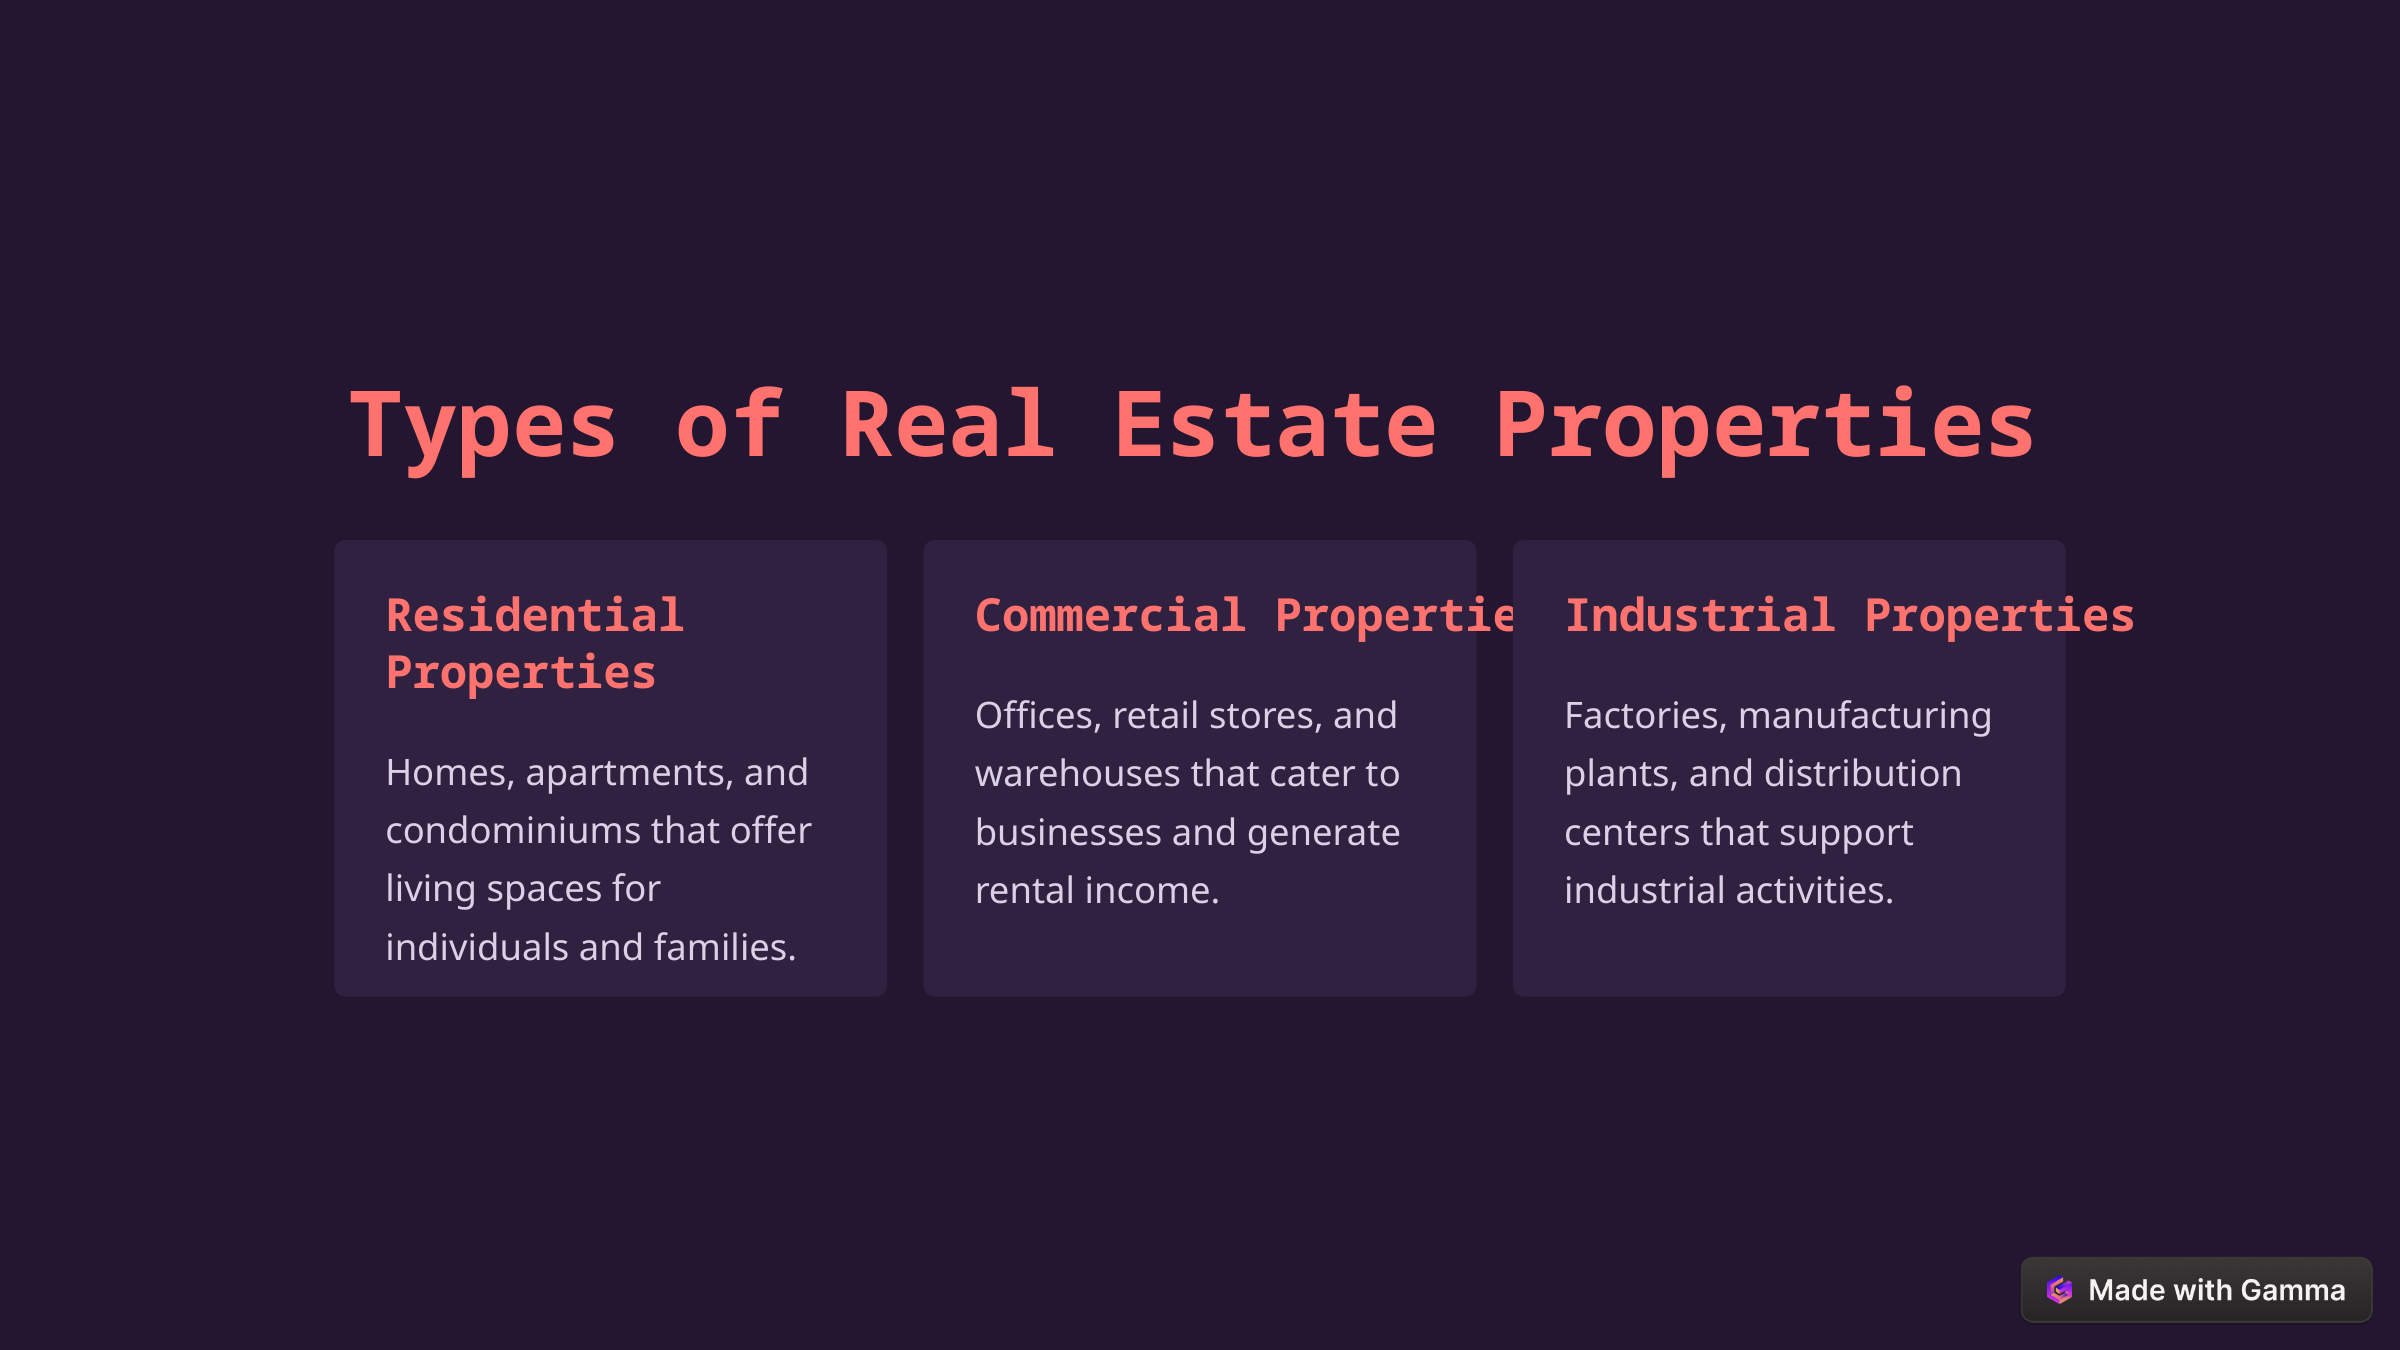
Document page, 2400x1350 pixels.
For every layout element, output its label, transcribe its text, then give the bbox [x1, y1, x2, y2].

text_box [1512, 540, 2066, 997]
text_box [923, 540, 1477, 997]
text_box Homes, apartments, and condominiums that offer living spaces for individuals and families. [370, 726, 851, 961]
text_box Residential Properties [370, 576, 851, 691]
picture [2008, 1244, 2385, 1335]
text_box Offices, retail stores, and warehouses that cater to businesses and generate rental income. [960, 670, 1440, 904]
text_box [334, 540, 888, 997]
text_box Commercial Properties [960, 576, 1433, 634]
text_box Industrial Properties [1549, 576, 2022, 634]
text_box Factories, manufacturing plants, and distribution centers that support industrial activities. [1549, 670, 2030, 904]
text_box [0, 0, 2400, 1350]
text_box Types of Real Estate Properties [334, 353, 1768, 468]
